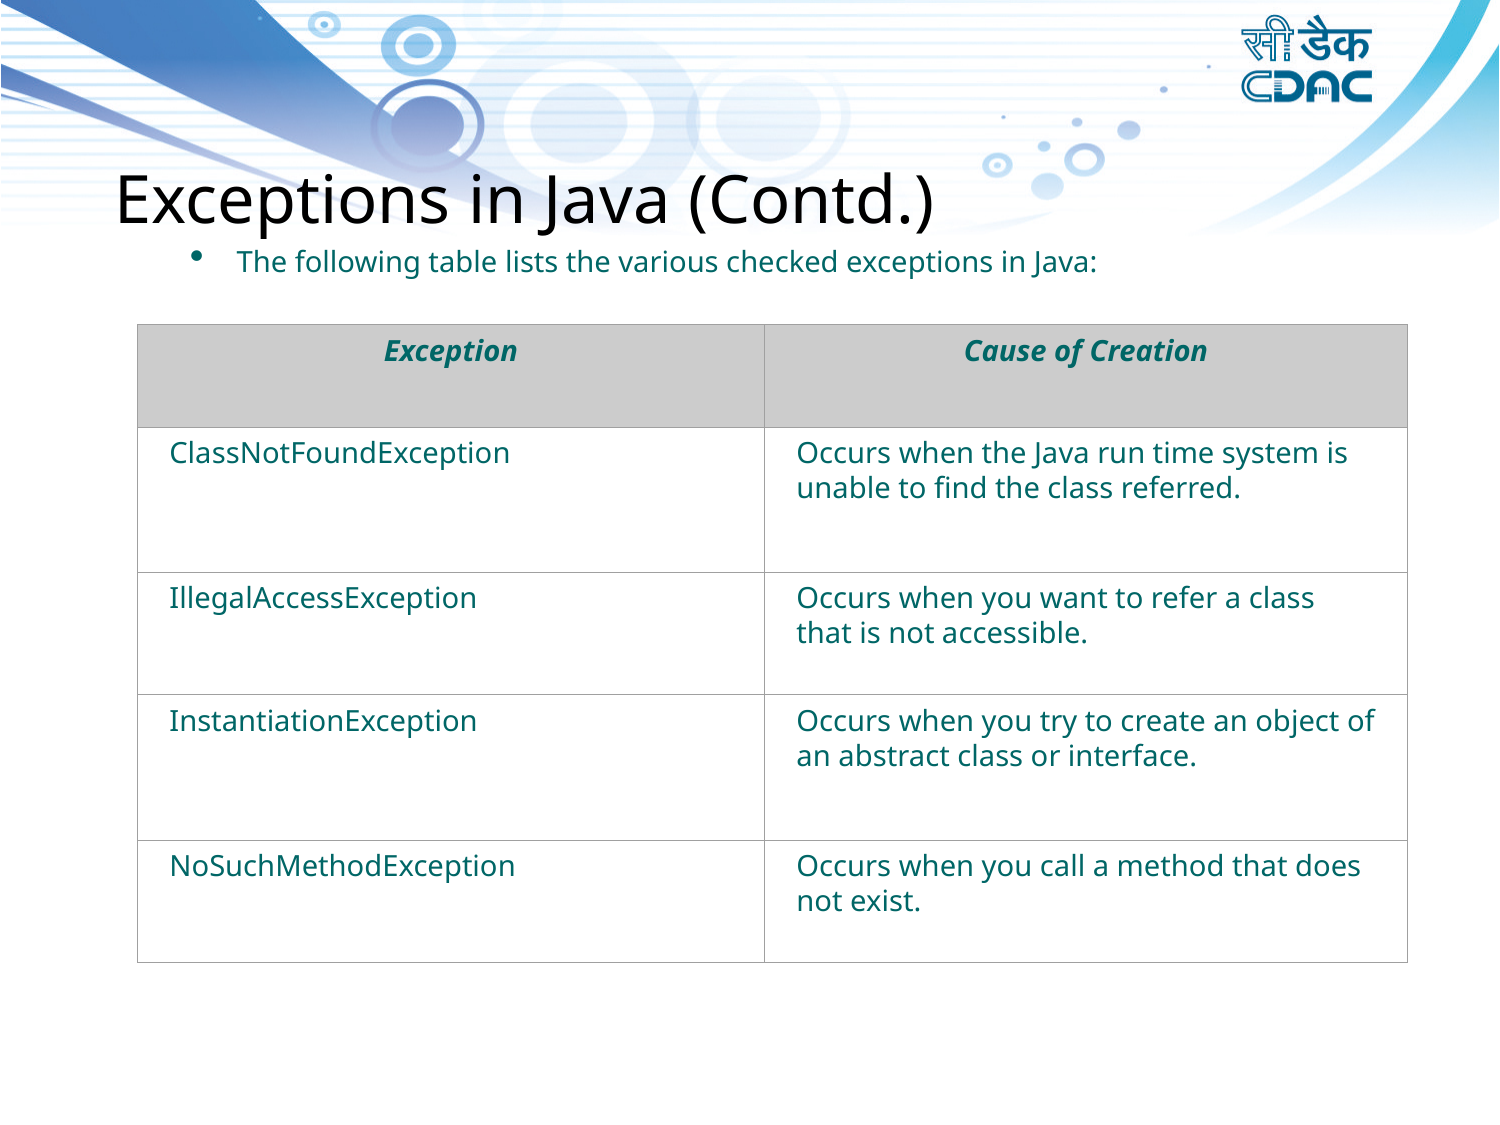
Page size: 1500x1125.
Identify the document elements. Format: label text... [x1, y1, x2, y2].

text_box Exceptions in Java (Contd.) The following table lists the various checked exceptions in Java: [99, 149, 1425, 1000]
picture [1, 0, 1499, 335]
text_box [137, 324, 1408, 963]
